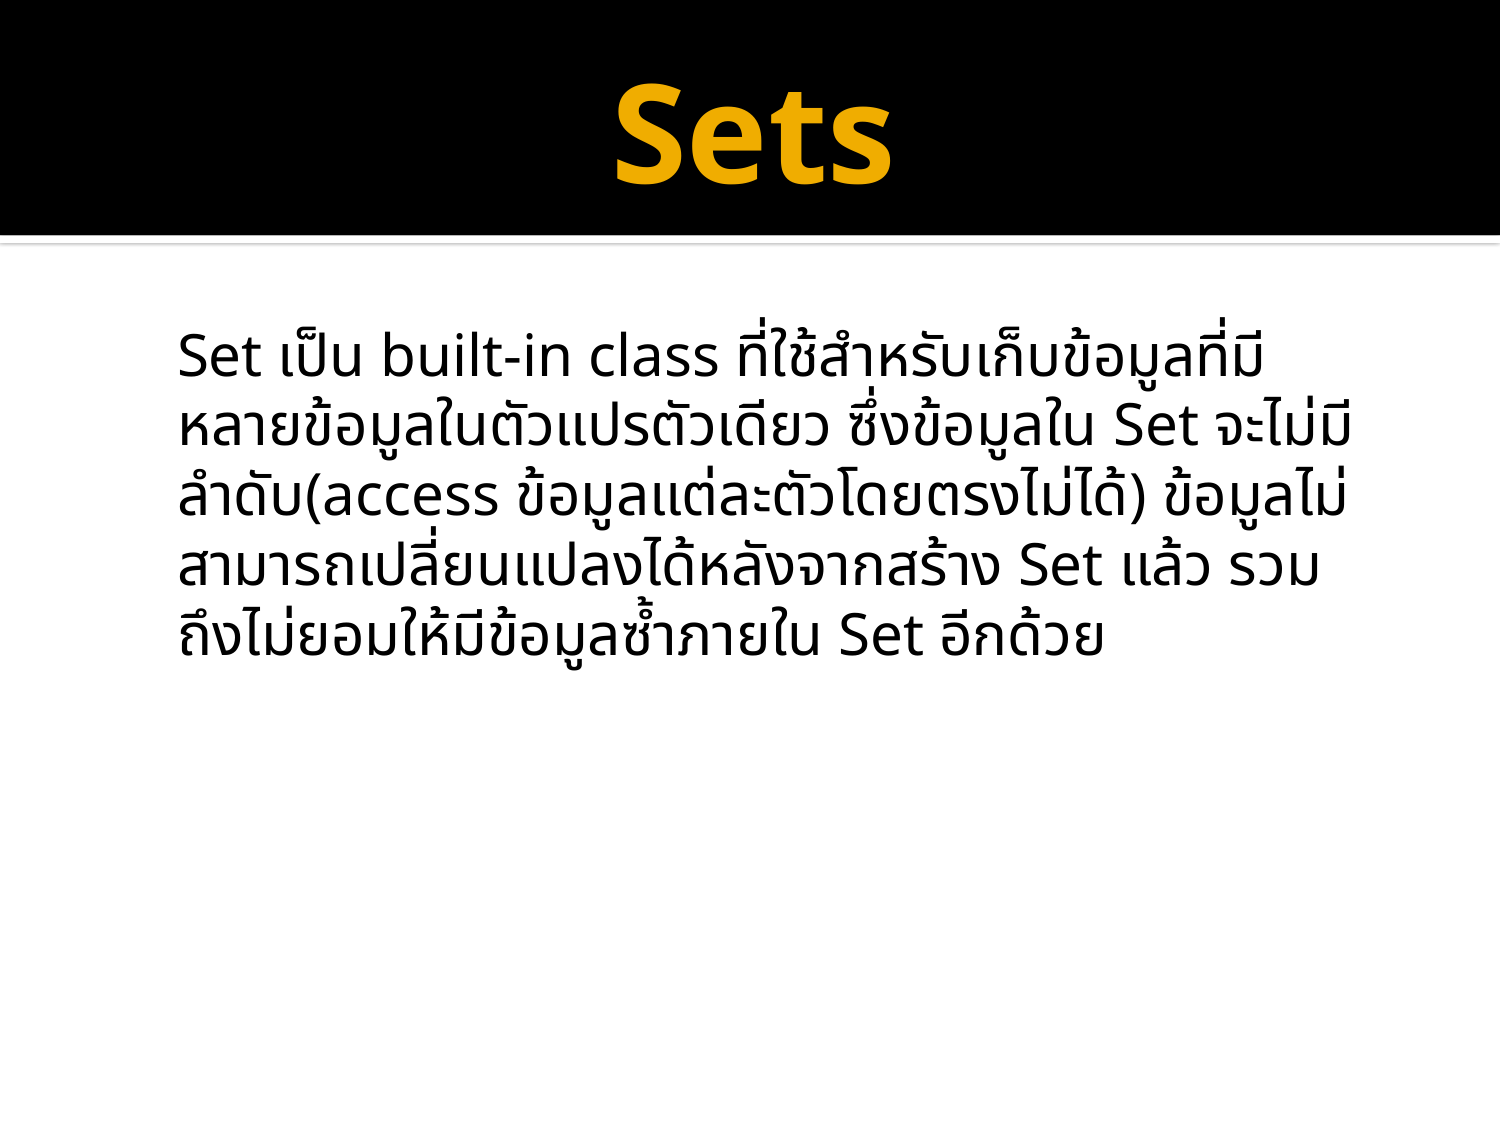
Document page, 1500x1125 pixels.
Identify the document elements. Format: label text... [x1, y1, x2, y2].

list Set เป็น built-in class ที่ใช้สำหรับเก็บข้อมูลที่มีหลายข้อมูลในตัวแปรตัวเดียว ซึ่งข้อมูลใน Set จะไม่มีลำดับ(access ข้อมูลแต่ละตัวโดยตรงไม่ได้) ข้อมูลไม่สามารถเปลี่ยนแปลงได้หลังจากสร้าง Set แล้ว รวมถึงไม่ยอมให้มีข้อมูลซ้ำภายใน Set อีกด้วย [135, 302, 1373, 1033]
title Sets [75, 25, 1425, 231]
